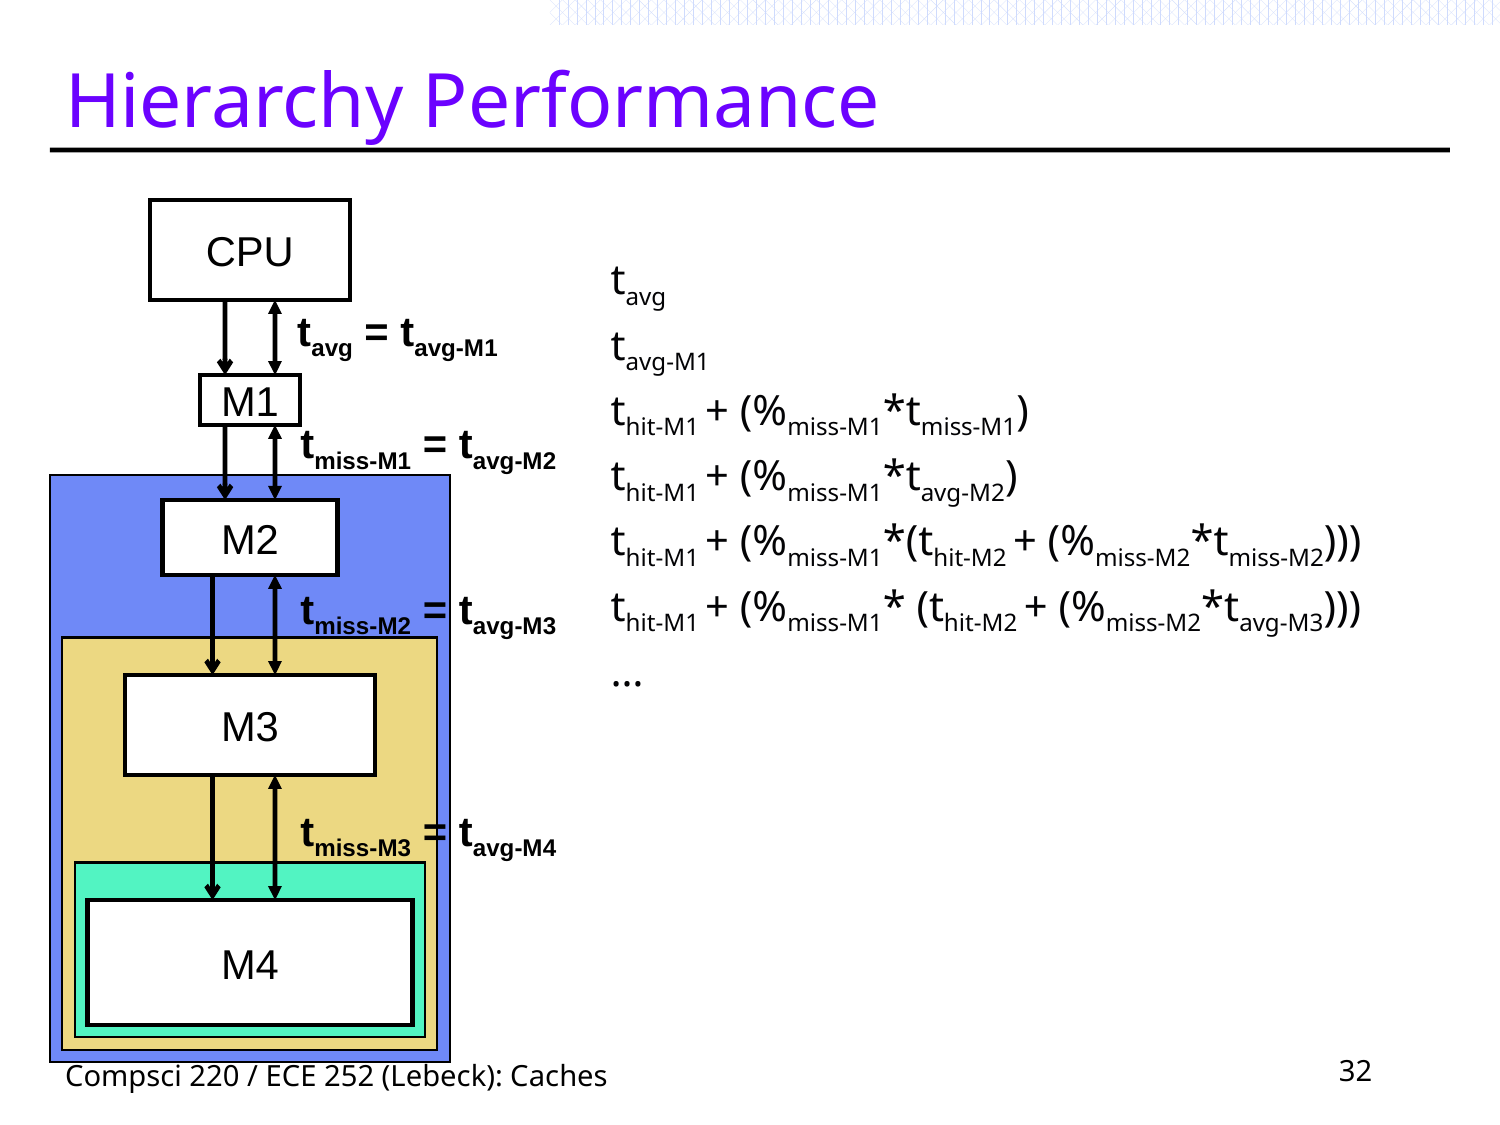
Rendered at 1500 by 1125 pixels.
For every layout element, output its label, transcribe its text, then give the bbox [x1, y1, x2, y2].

text_box M3 [125, 675, 375, 775]
text_box [217, 424, 233, 500]
text_box [268, 774, 282, 901]
text_box [205, 574, 220, 676]
text_box CPU [150, 200, 350, 300]
text_box tavg = tavg-M1 [282, 297, 513, 369]
title Hierarchy Performance [49, 37, 1451, 151]
text_box [268, 424, 282, 500]
text_box tmiss-M1 = tavg-M2 [285, 409, 572, 482]
text_box [62, 637, 438, 1050]
text_box M2 [162, 499, 338, 575]
slide_number 32 [1074, 1049, 1388, 1101]
text_box tmiss-M2 = tavg-M3 [285, 575, 572, 647]
footer Compsci 220 / ECE 252 (Lebeck): Caches [49, 1049, 988, 1101]
text_box M4 [87, 900, 413, 1025]
text_box [268, 574, 282, 676]
text_box [268, 299, 282, 376]
text_box tmiss-M3 = tavg-M4 [285, 797, 572, 869]
text_box [50, 474, 450, 1063]
text_box M1 [200, 375, 300, 425]
list tavg tavg-M1 thit-M1 + (%miss-M1*tmiss-M1) thit-M1 + (%miss-M1*tavg-M2) thit-M1 + (%miss-M1*(thit-M2 + (%miss-M2*tmiss-M2))) thit-M1 + (%miss-M1* (thit-M2 + (%miss-M2*tavg-M3))) … [520, 187, 1451, 1026]
text_box [205, 774, 220, 901]
text_box [75, 862, 425, 1038]
text_box [217, 299, 233, 376]
